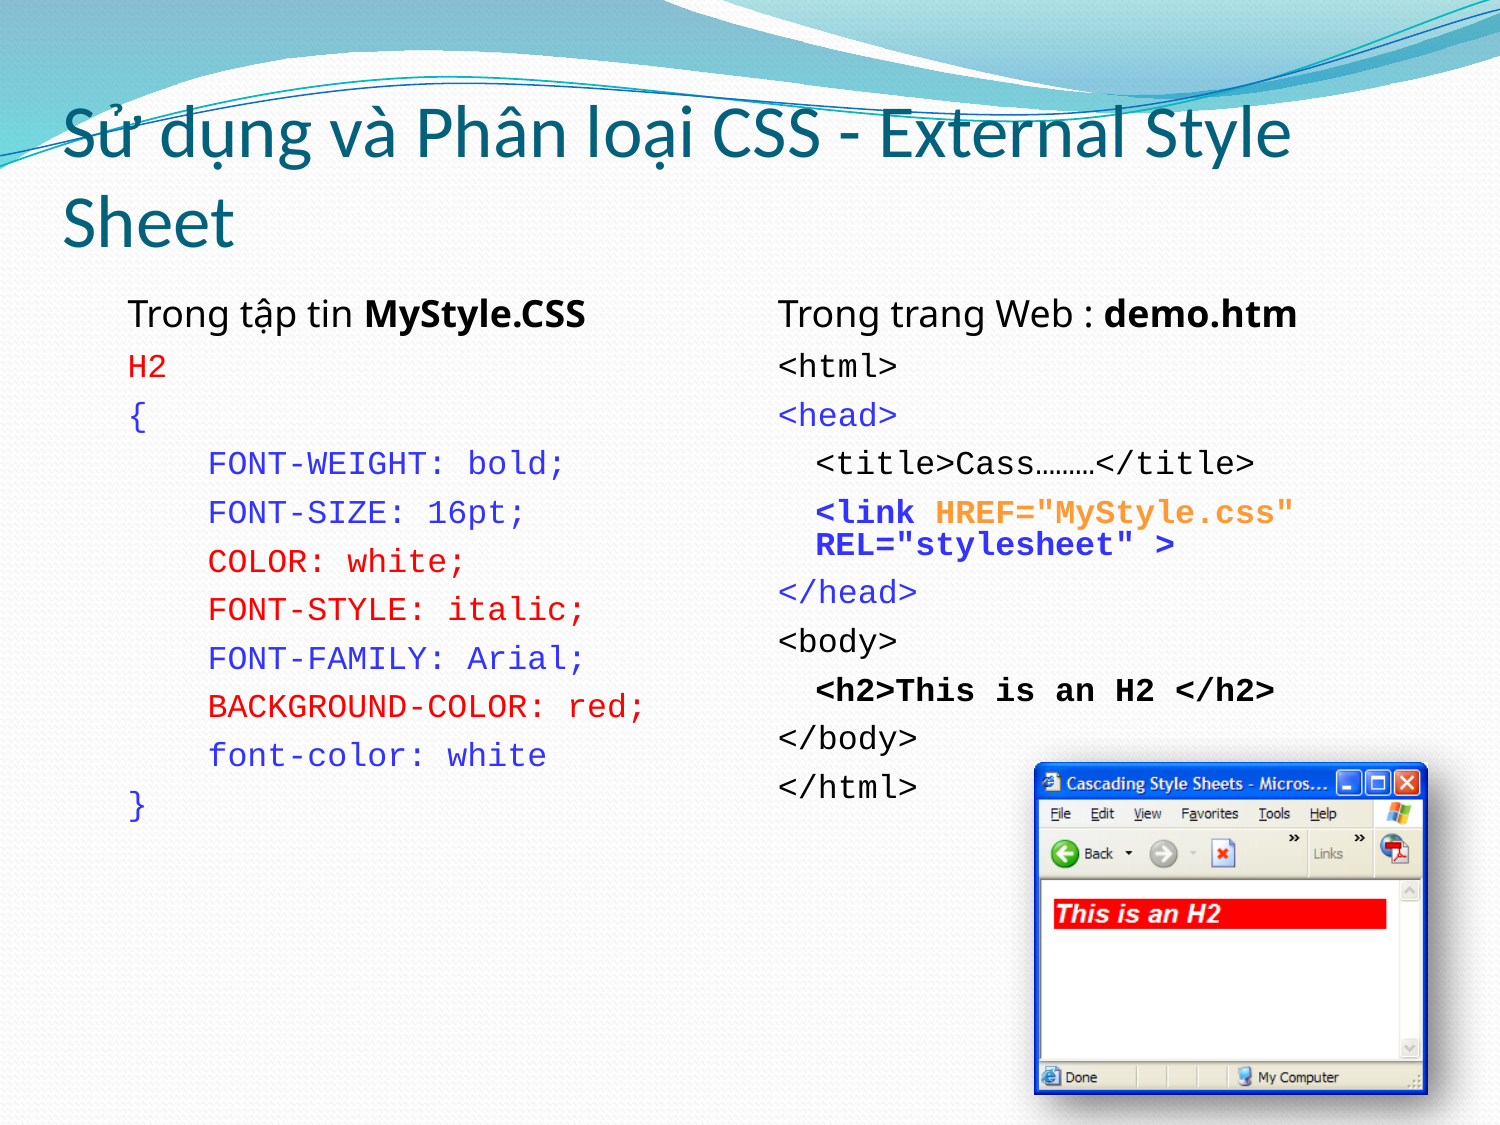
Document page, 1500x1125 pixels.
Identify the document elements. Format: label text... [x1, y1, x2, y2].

text_box Trong tập tin MyStyle.CSS H2 { FONT-WEIGHT: bold; FONT-SIZE: 16pt; COLOR: white; FONT-STYLE: italic; FONT-FAMILY: Arial; BACKGROUND-COLOR: red; font-color: white } [112, 291, 738, 932]
title Sử dụng và Phân loại CSS - External Style Sheet [62, 75, 1413, 263]
picture [1034, 761, 1428, 1095]
text_box Trong trang Web : demo.htm <html> <head> <title>Cass………</title> <link HREF="MyStyle.css" REL="stylesheet" > </head> <body> <h2>This is an H2 </h2> </body> </html> [762, 291, 1388, 932]
